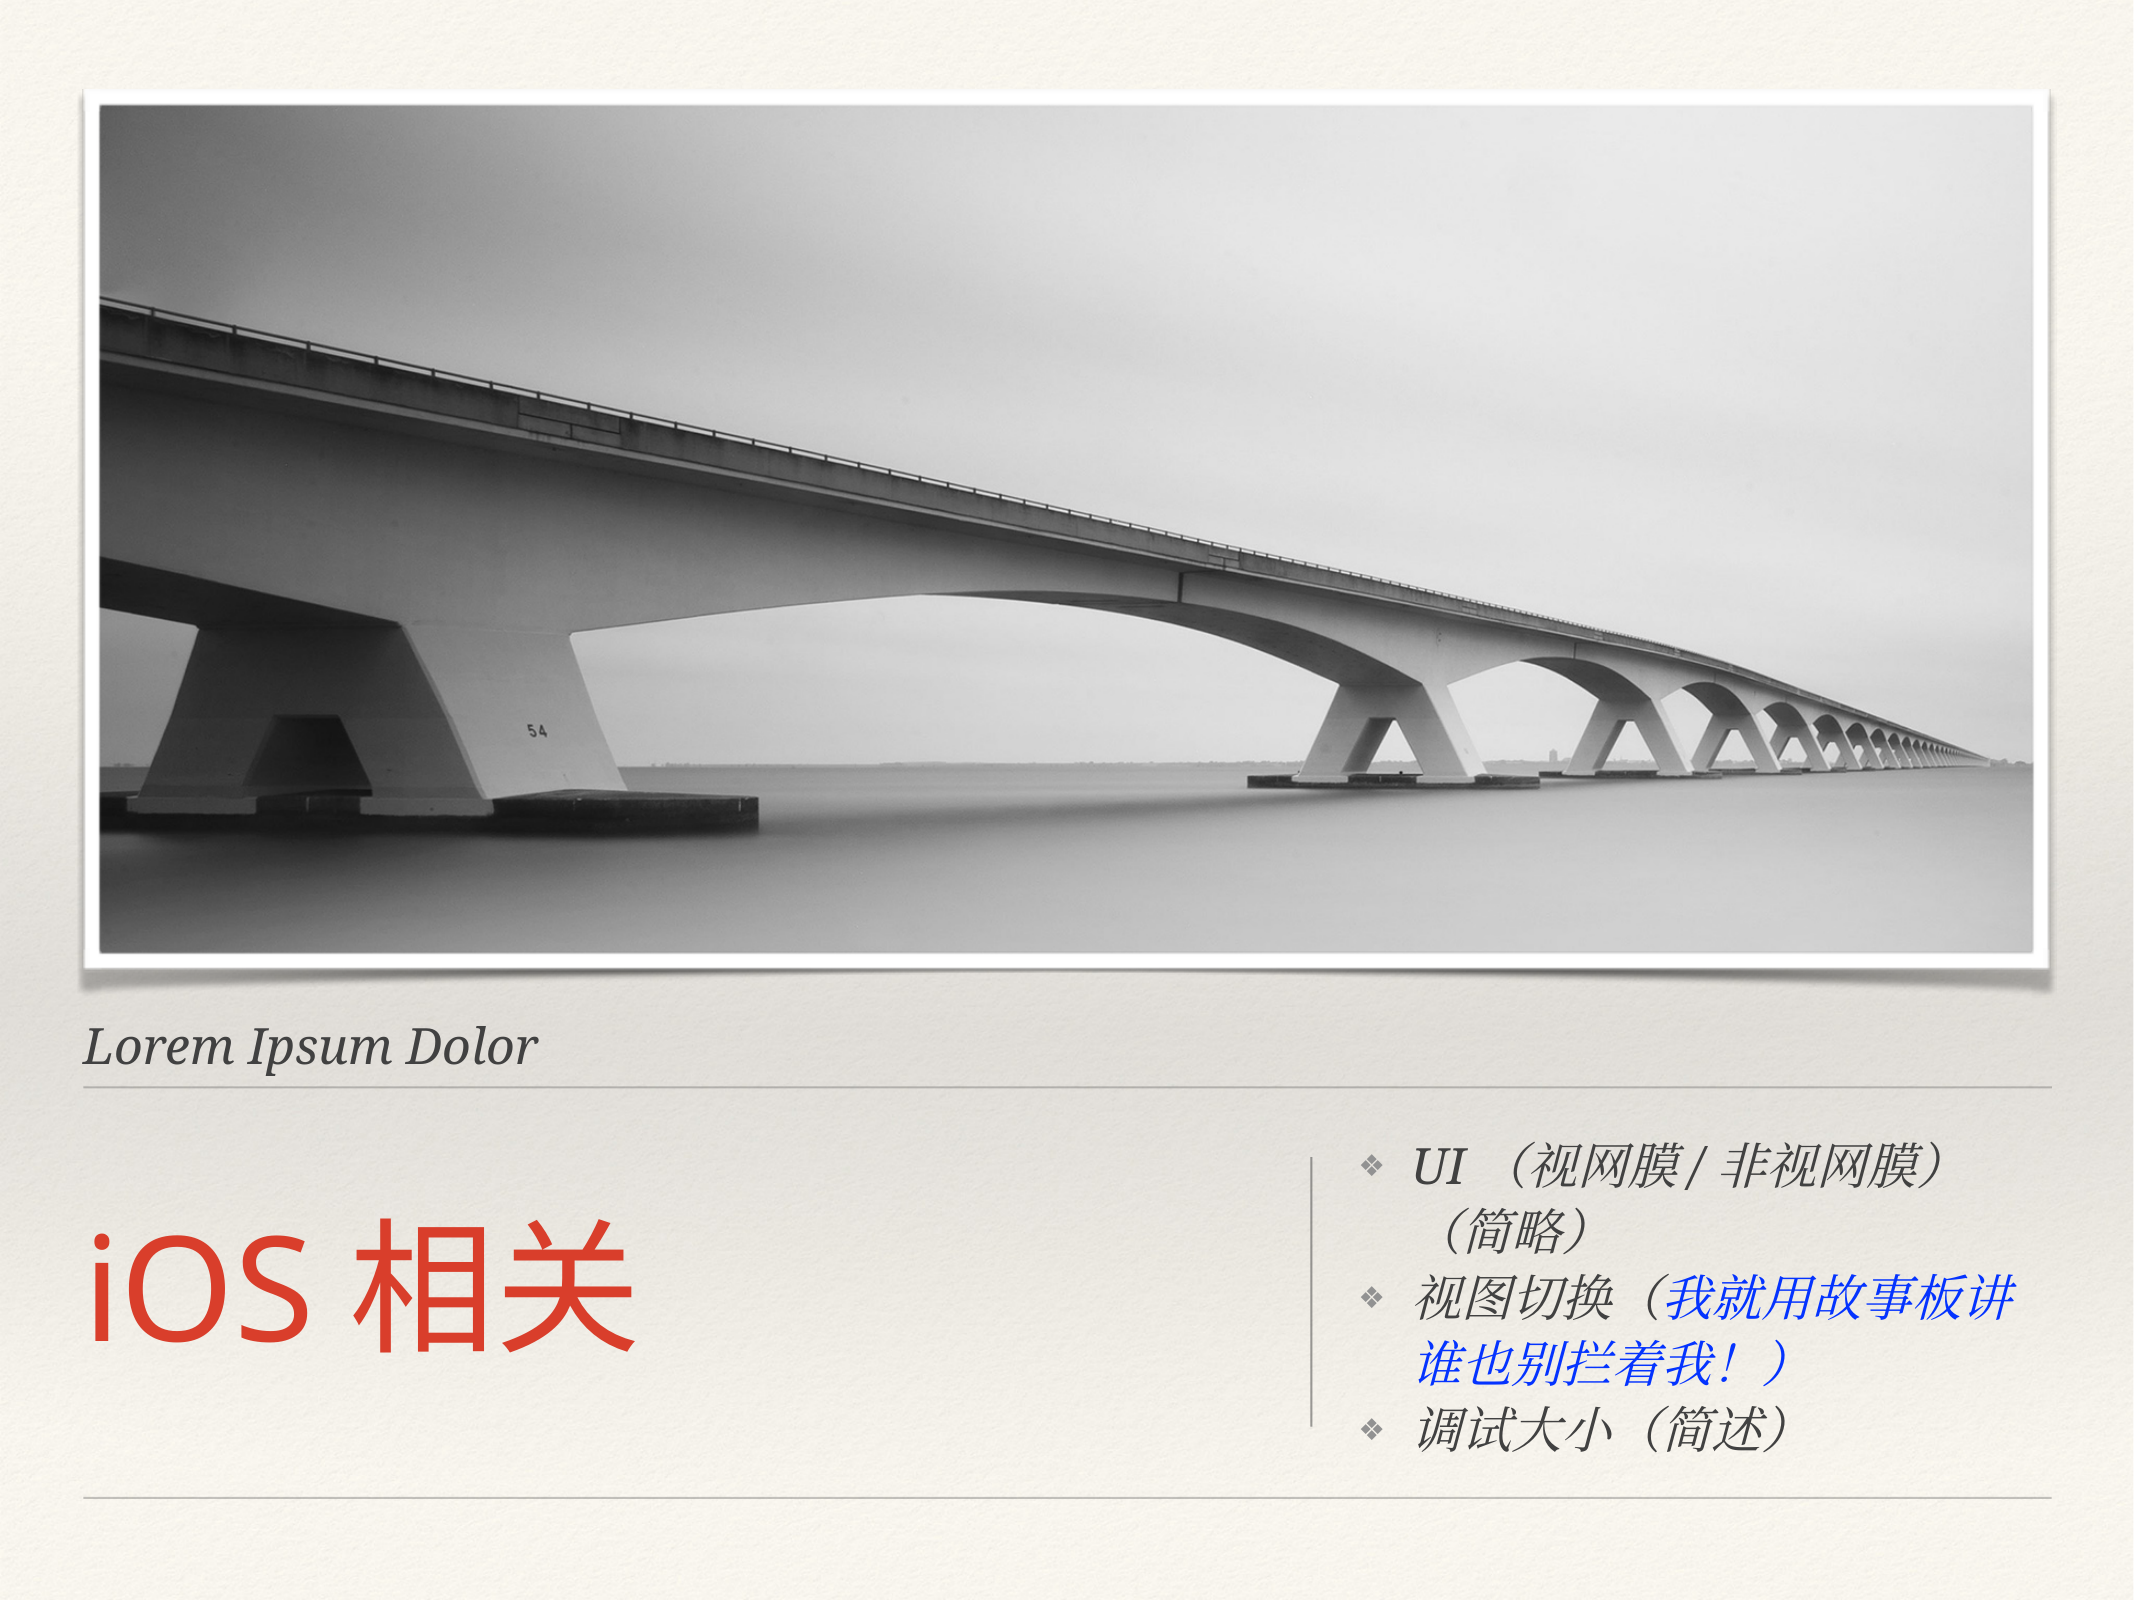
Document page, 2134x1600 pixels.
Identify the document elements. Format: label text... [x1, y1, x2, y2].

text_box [76, 89, 2057, 998]
title iOS相关 [82, 1095, 1266, 1493]
list UI（视网膜/非视网膜）（简略） 视图切换（我就用故事板讲谁也别拦着我！） 调试大小（简述） [1357, 1095, 2055, 1493]
text_box Lorem Ipsum Dolor [83, 1008, 1265, 1075]
picture [0, 0, 2134, 1600]
